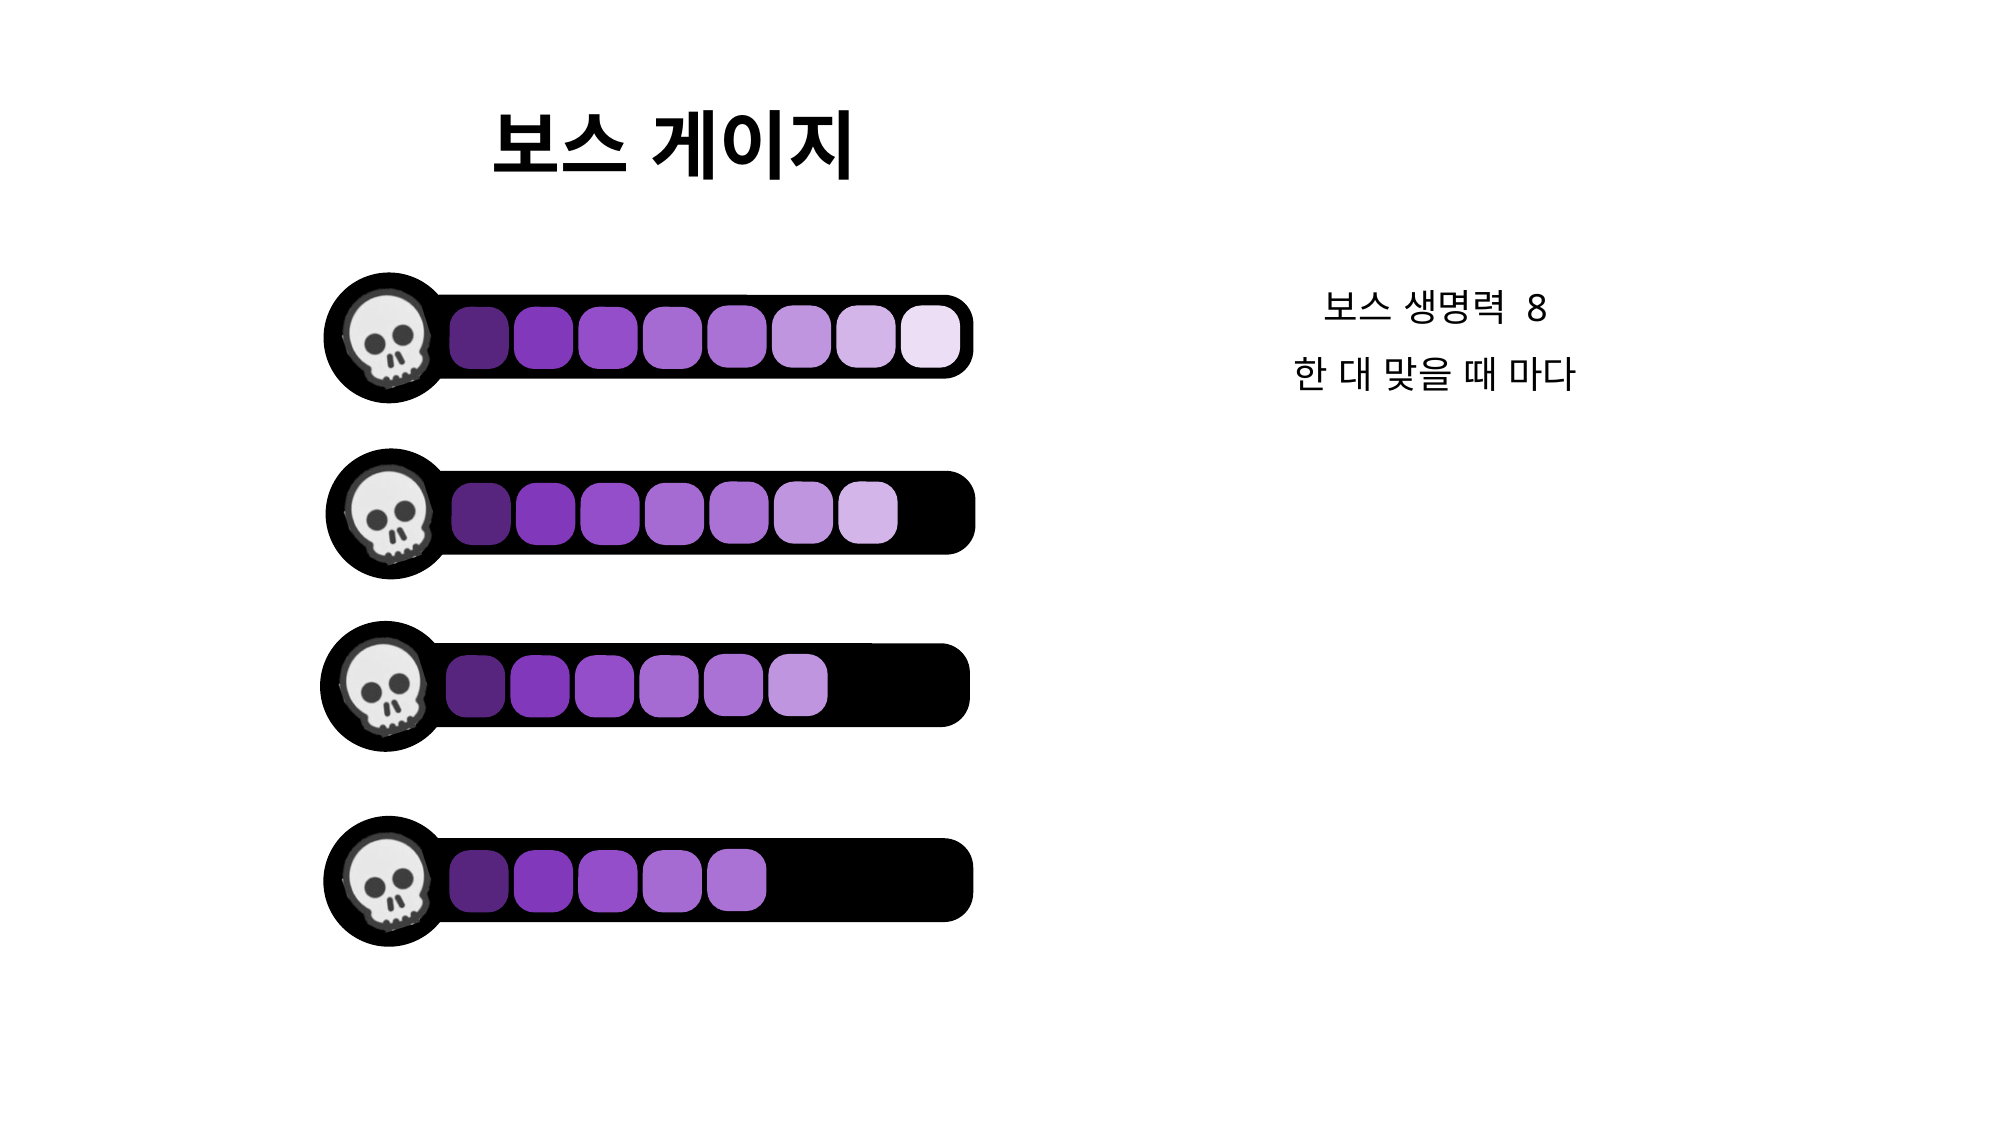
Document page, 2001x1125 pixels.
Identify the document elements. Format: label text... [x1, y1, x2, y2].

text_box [324, 273, 973, 403]
text_box 보스 게이지 [343, 90, 1006, 196]
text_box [324, 816, 973, 946]
text_box 보스 생명력 8 한 대 맞을 때 마다 [1084, 253, 1787, 472]
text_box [321, 621, 969, 751]
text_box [326, 449, 975, 579]
